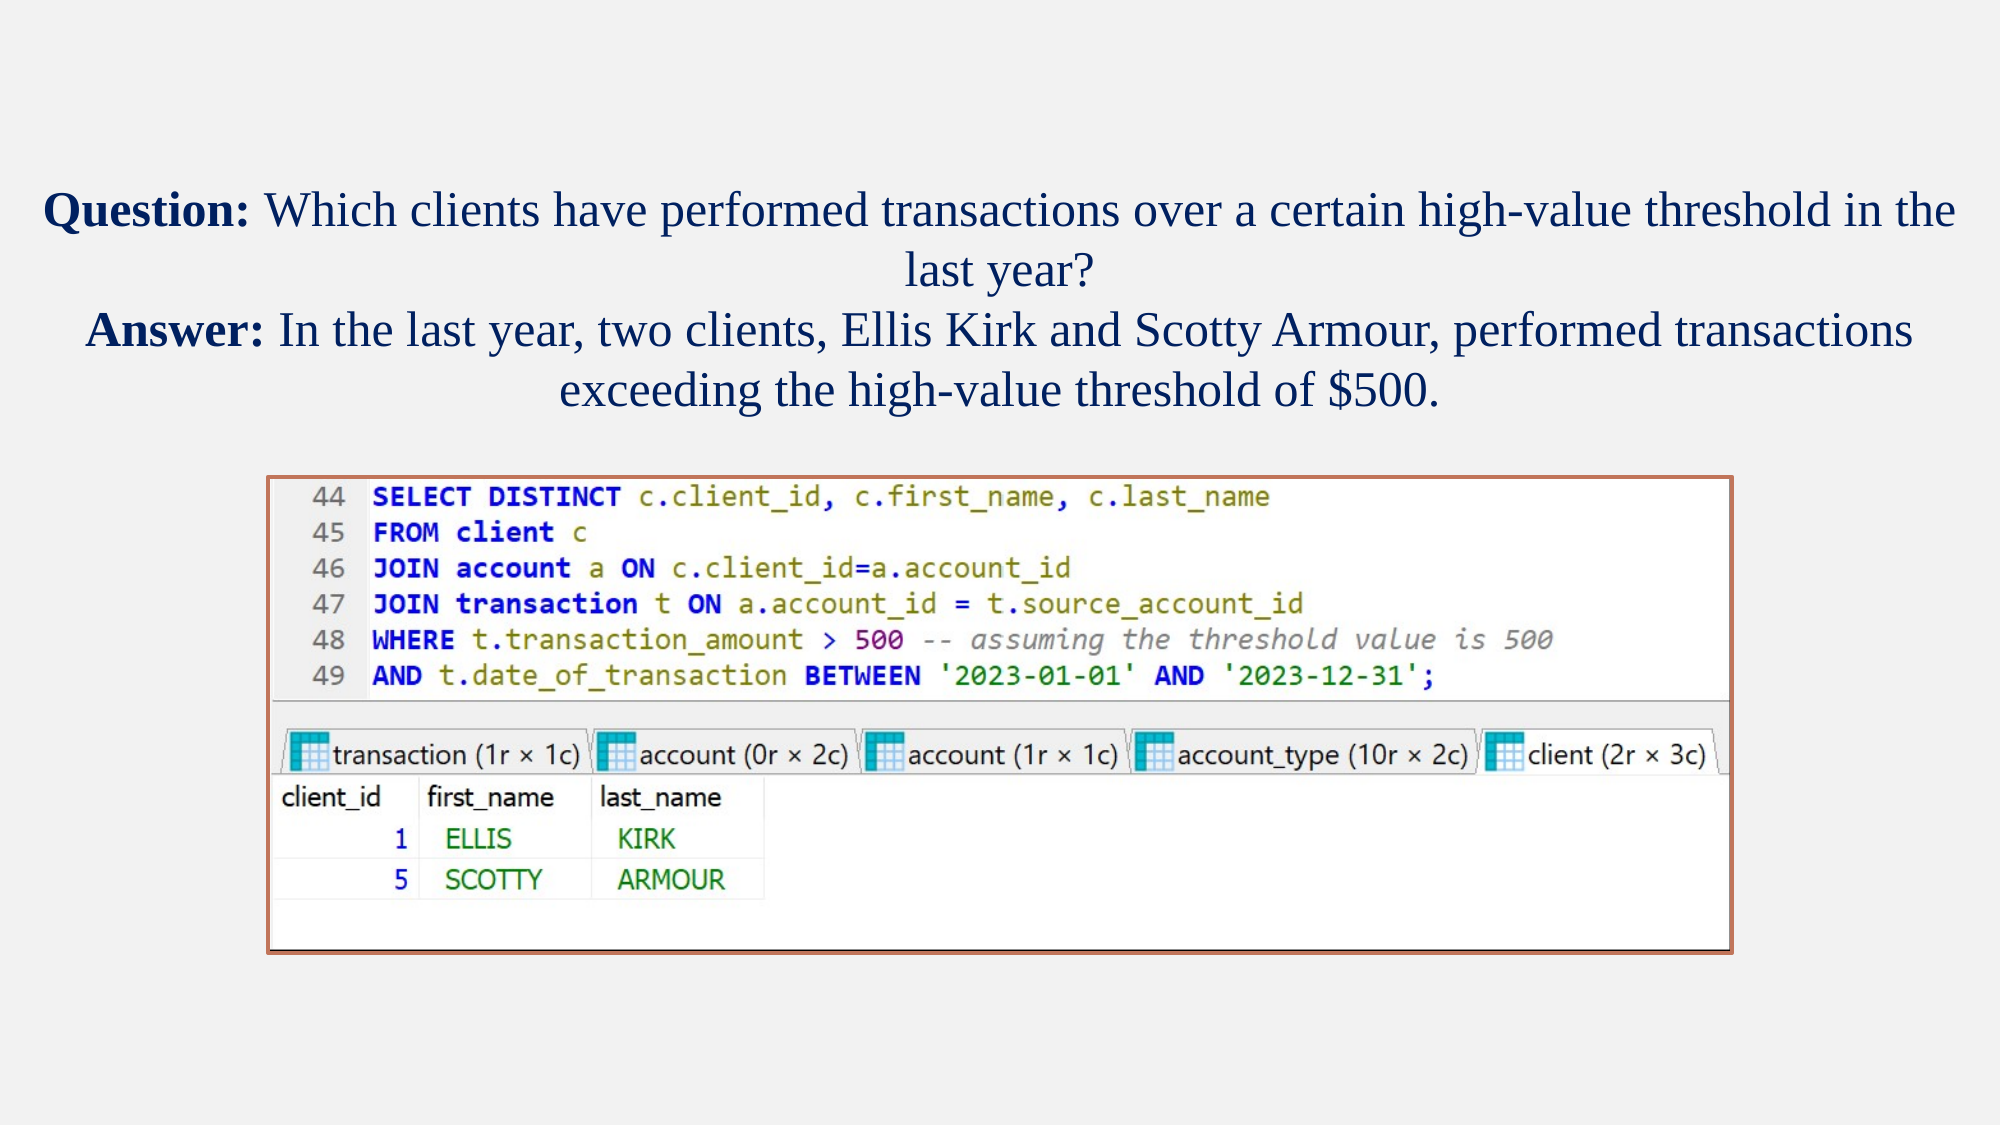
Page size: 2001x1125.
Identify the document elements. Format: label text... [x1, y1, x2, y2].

text_box Question: Which clients have performed transactions over a certain high-value threshold in the last year? Answer: In the last year, two clients, Ellis Kirk and Scotty Armour, performed transactions exceeding the high-value threshold of $500. [0, 168, 2000, 424]
picture [269, 478, 1731, 952]
